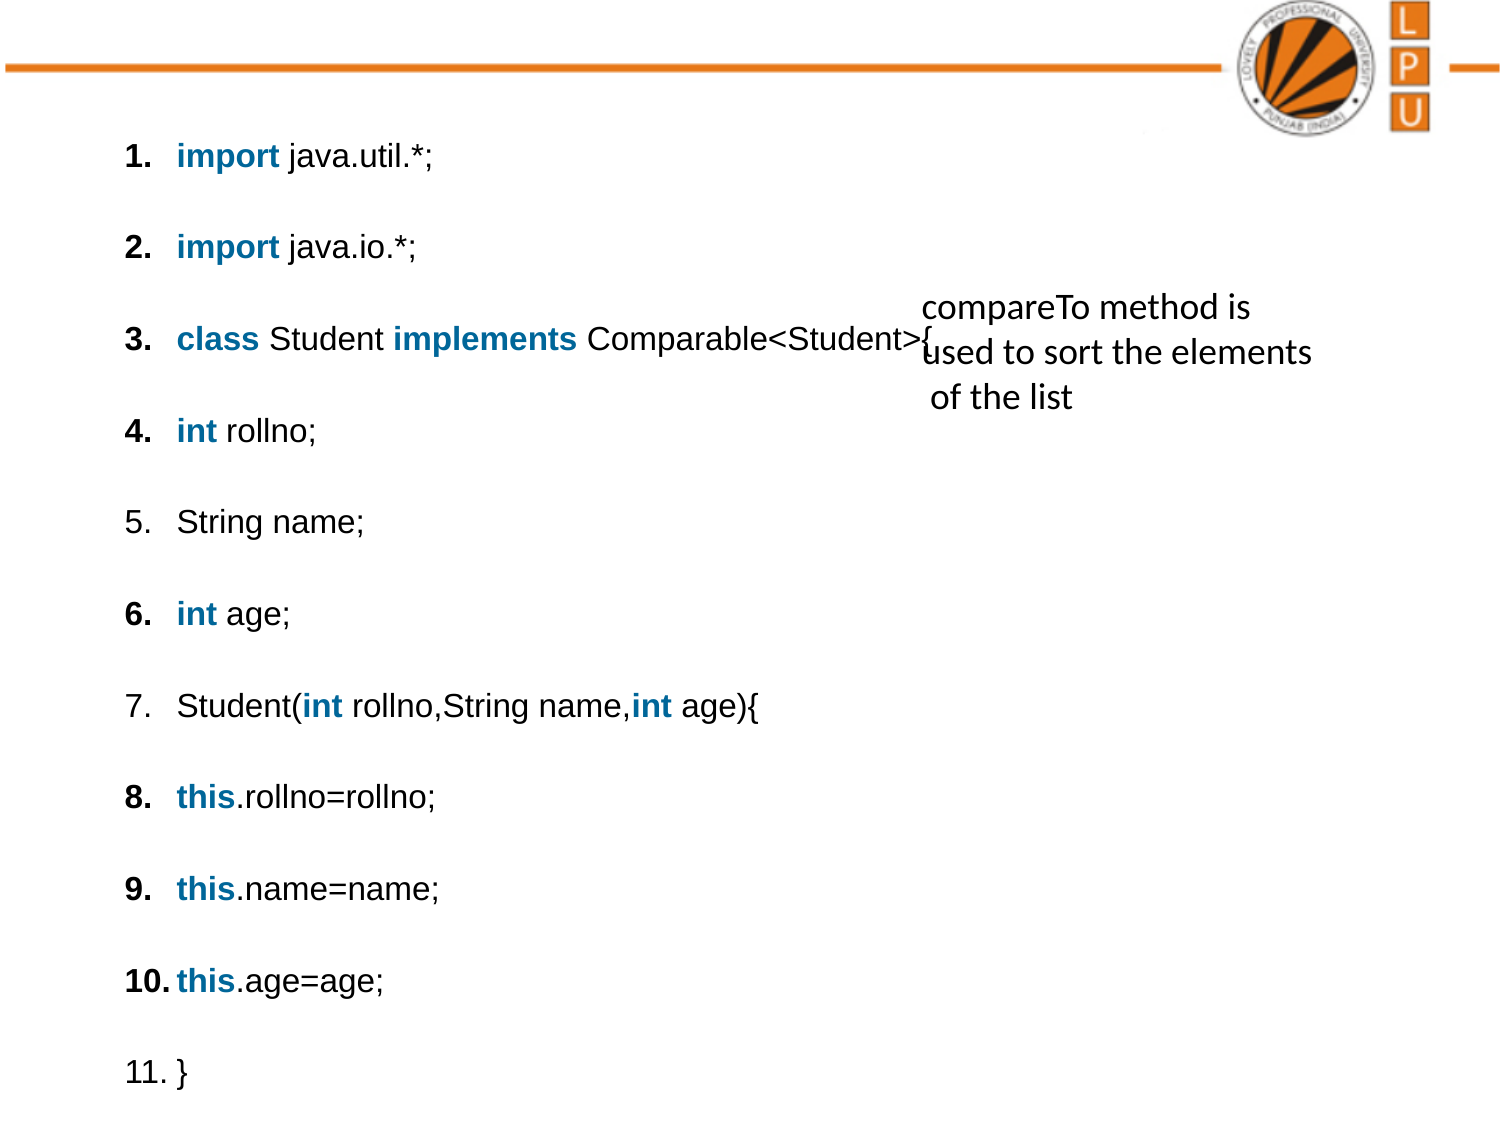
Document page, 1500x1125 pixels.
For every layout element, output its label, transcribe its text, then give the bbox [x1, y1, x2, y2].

text_box import java.util.*; import java.io.*; class Student implements Comparable<Student>{ int rollno; String name; int age; Student(int rollno,String name,int age){ this.rollno=rollno; this.name=name; this.age=age; } public int compareTo(Student st){ if(age==st.age) return 0; else if(age>st.age) return 1; else return -1; } } [94, 74, 1153, 1125]
text_box compareTo method is used to sort the elements of the list [914, 274, 1321, 425]
picture [5, 0, 1500, 155]
